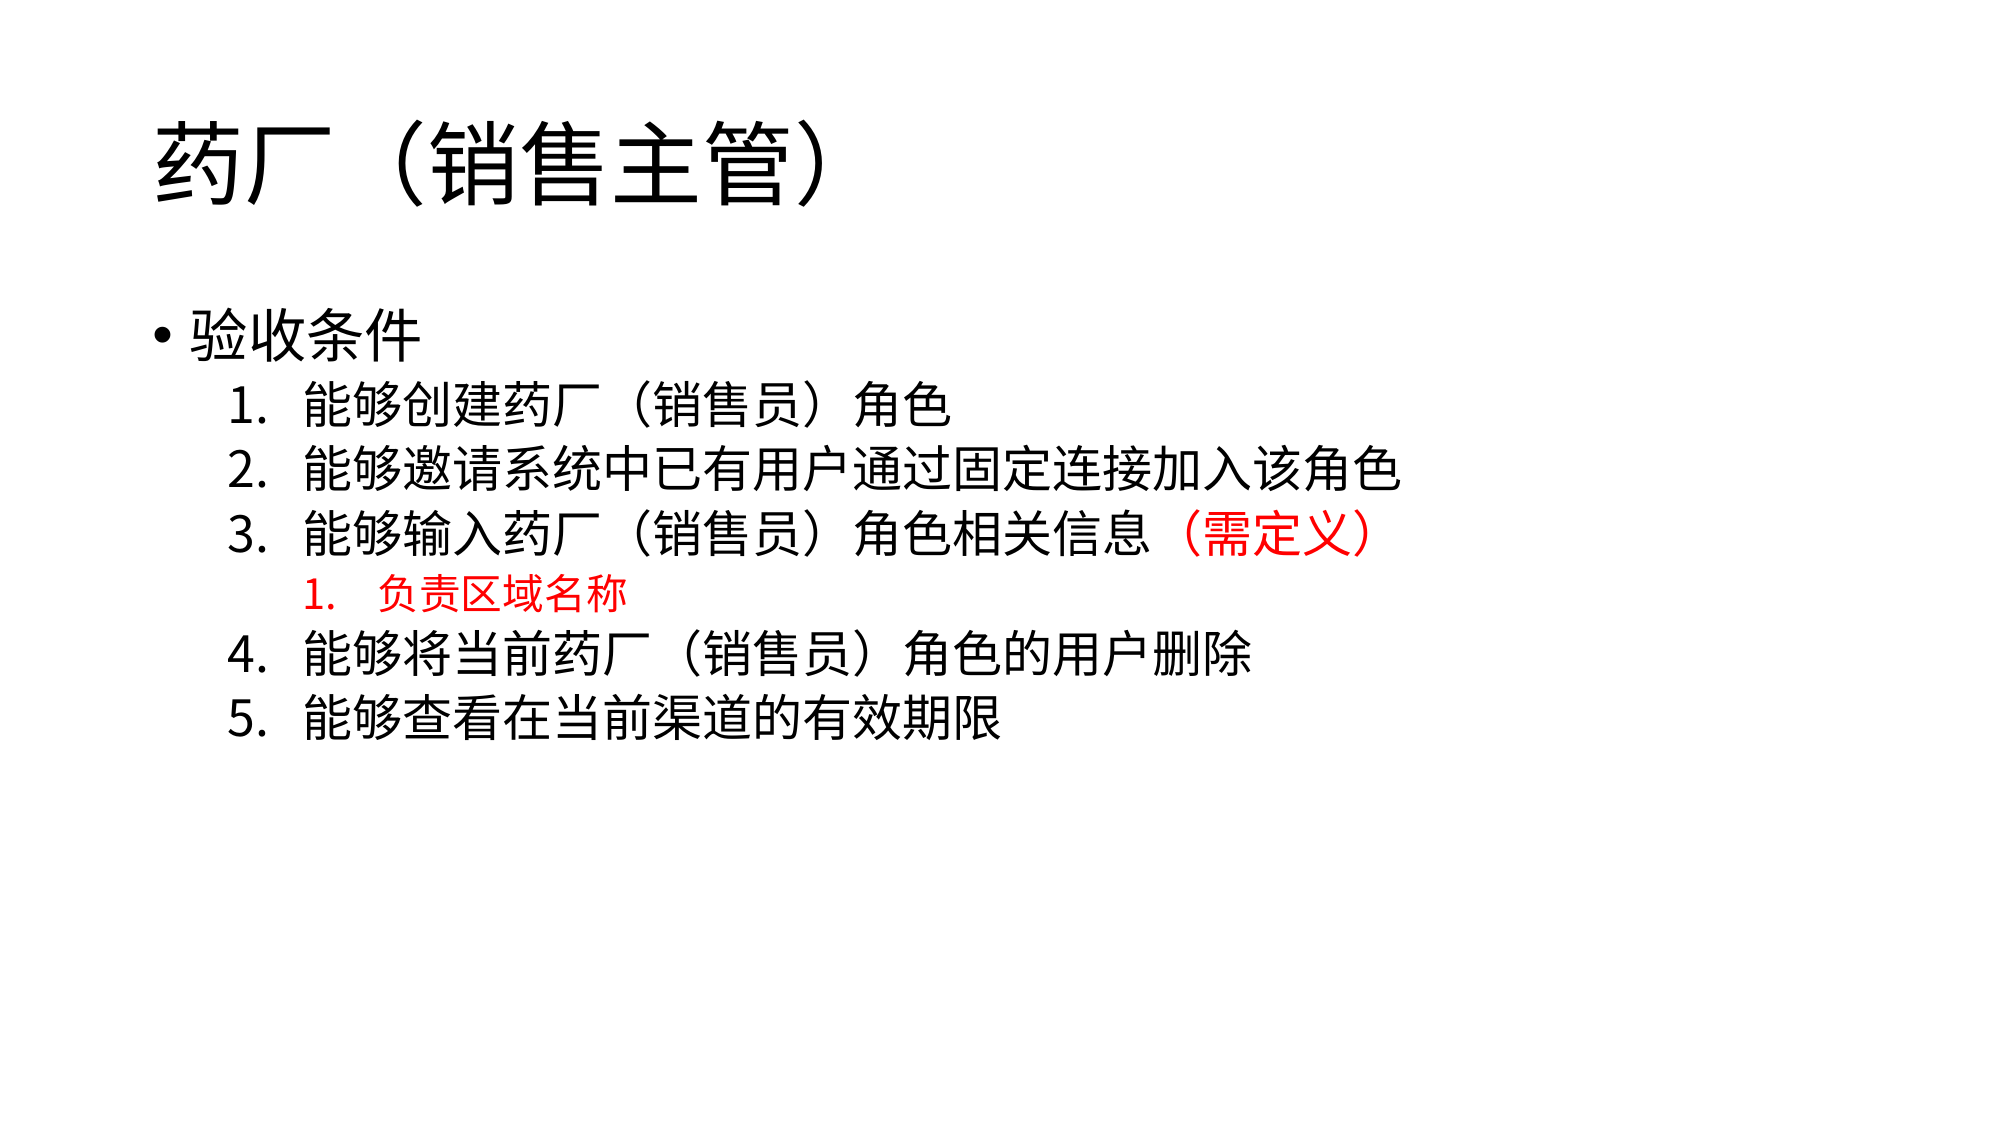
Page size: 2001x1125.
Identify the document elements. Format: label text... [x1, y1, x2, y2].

title 药厂（销售主管） [137, 59, 1863, 278]
list 验收条件 能够创建药厂（销售员）角色 能够邀请系统中已有用户通过固定连接加入该角色 能够输入药厂（销售员）角色相关信息（需定义） 负责区域名称 能够将当前药厂（销售员）角色的用户删除 能够查看在当前渠道的有效期限 [137, 299, 1863, 1014]
